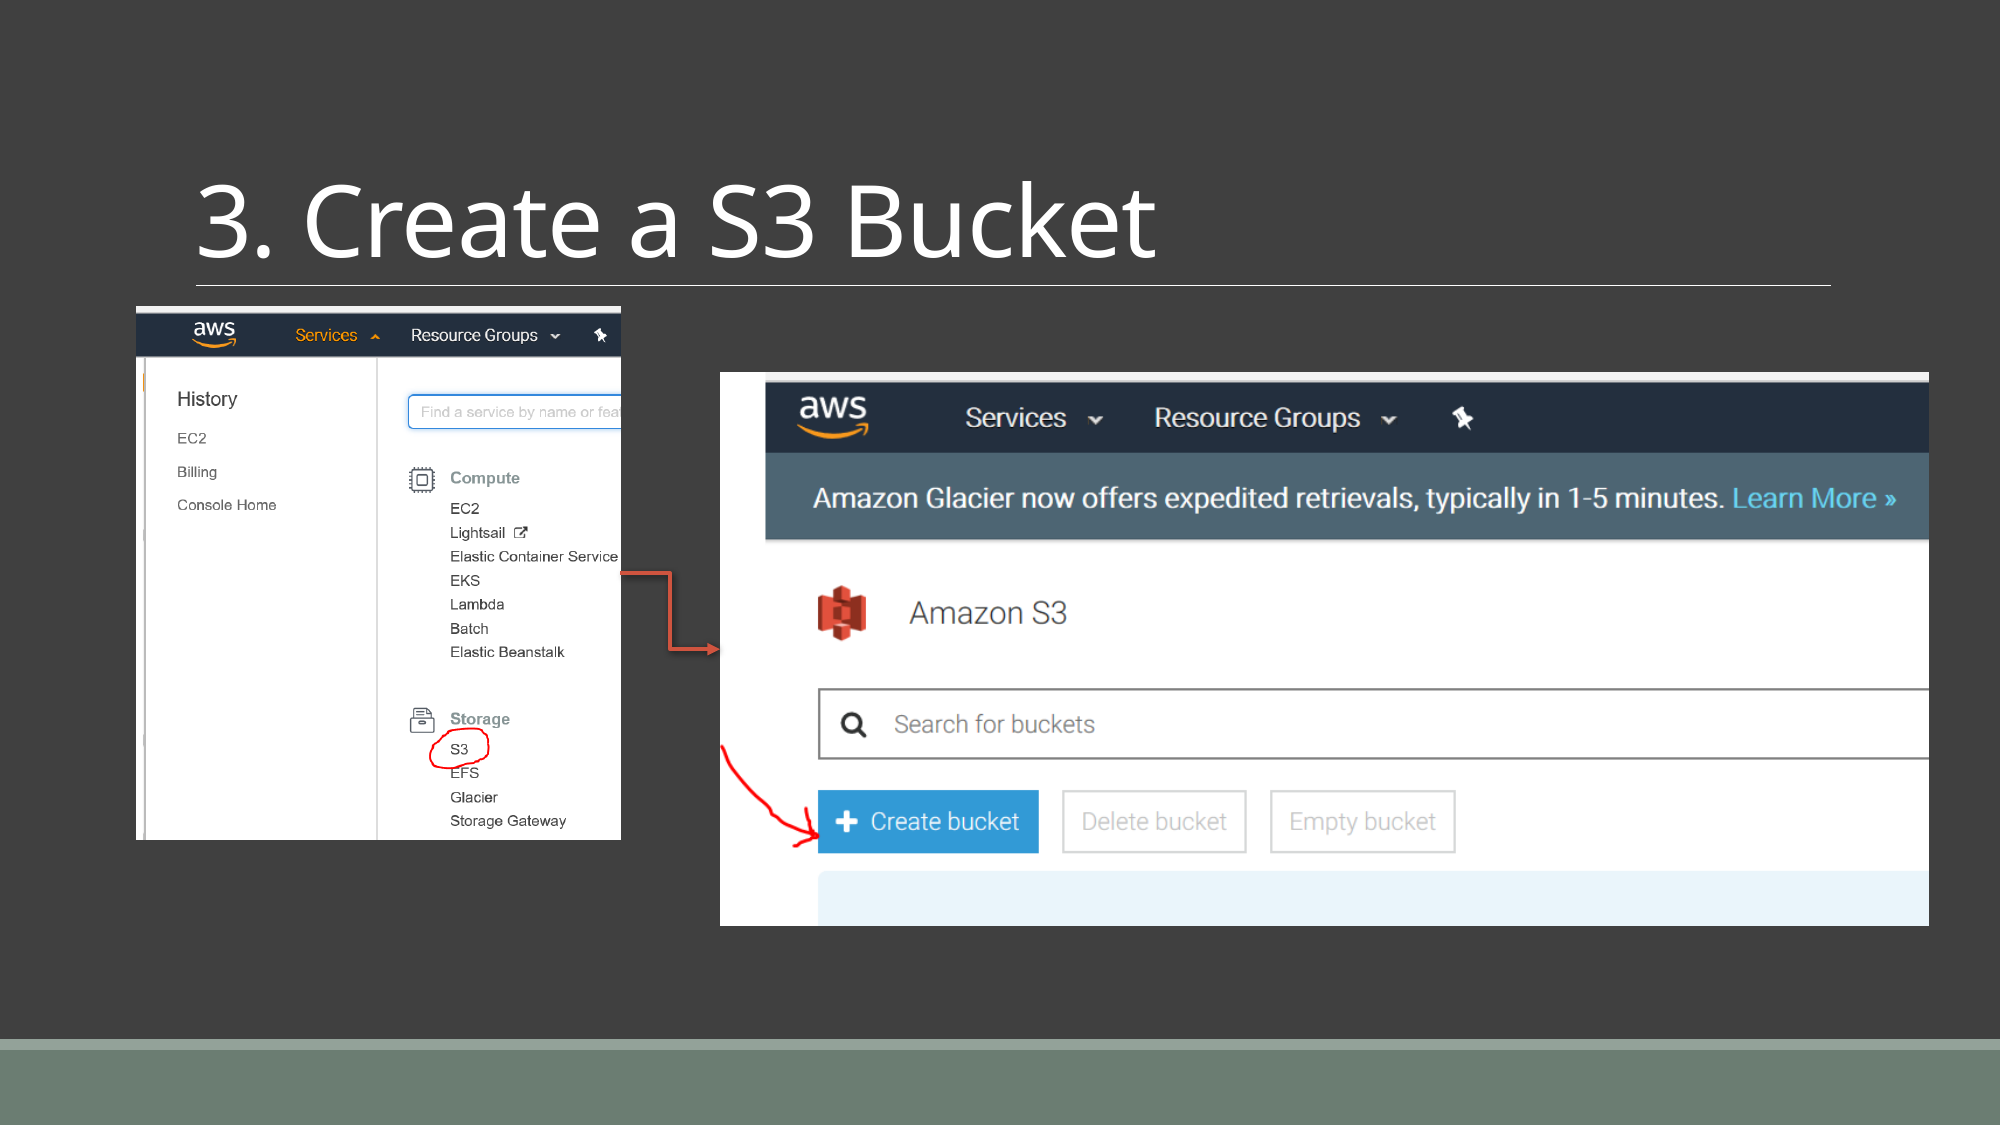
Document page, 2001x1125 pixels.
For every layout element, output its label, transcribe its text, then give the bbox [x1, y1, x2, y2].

picture [719, 372, 1930, 926]
title 3. Create a S3 Bucket [180, 47, 1830, 285]
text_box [619, 572, 721, 650]
picture [136, 306, 621, 841]
